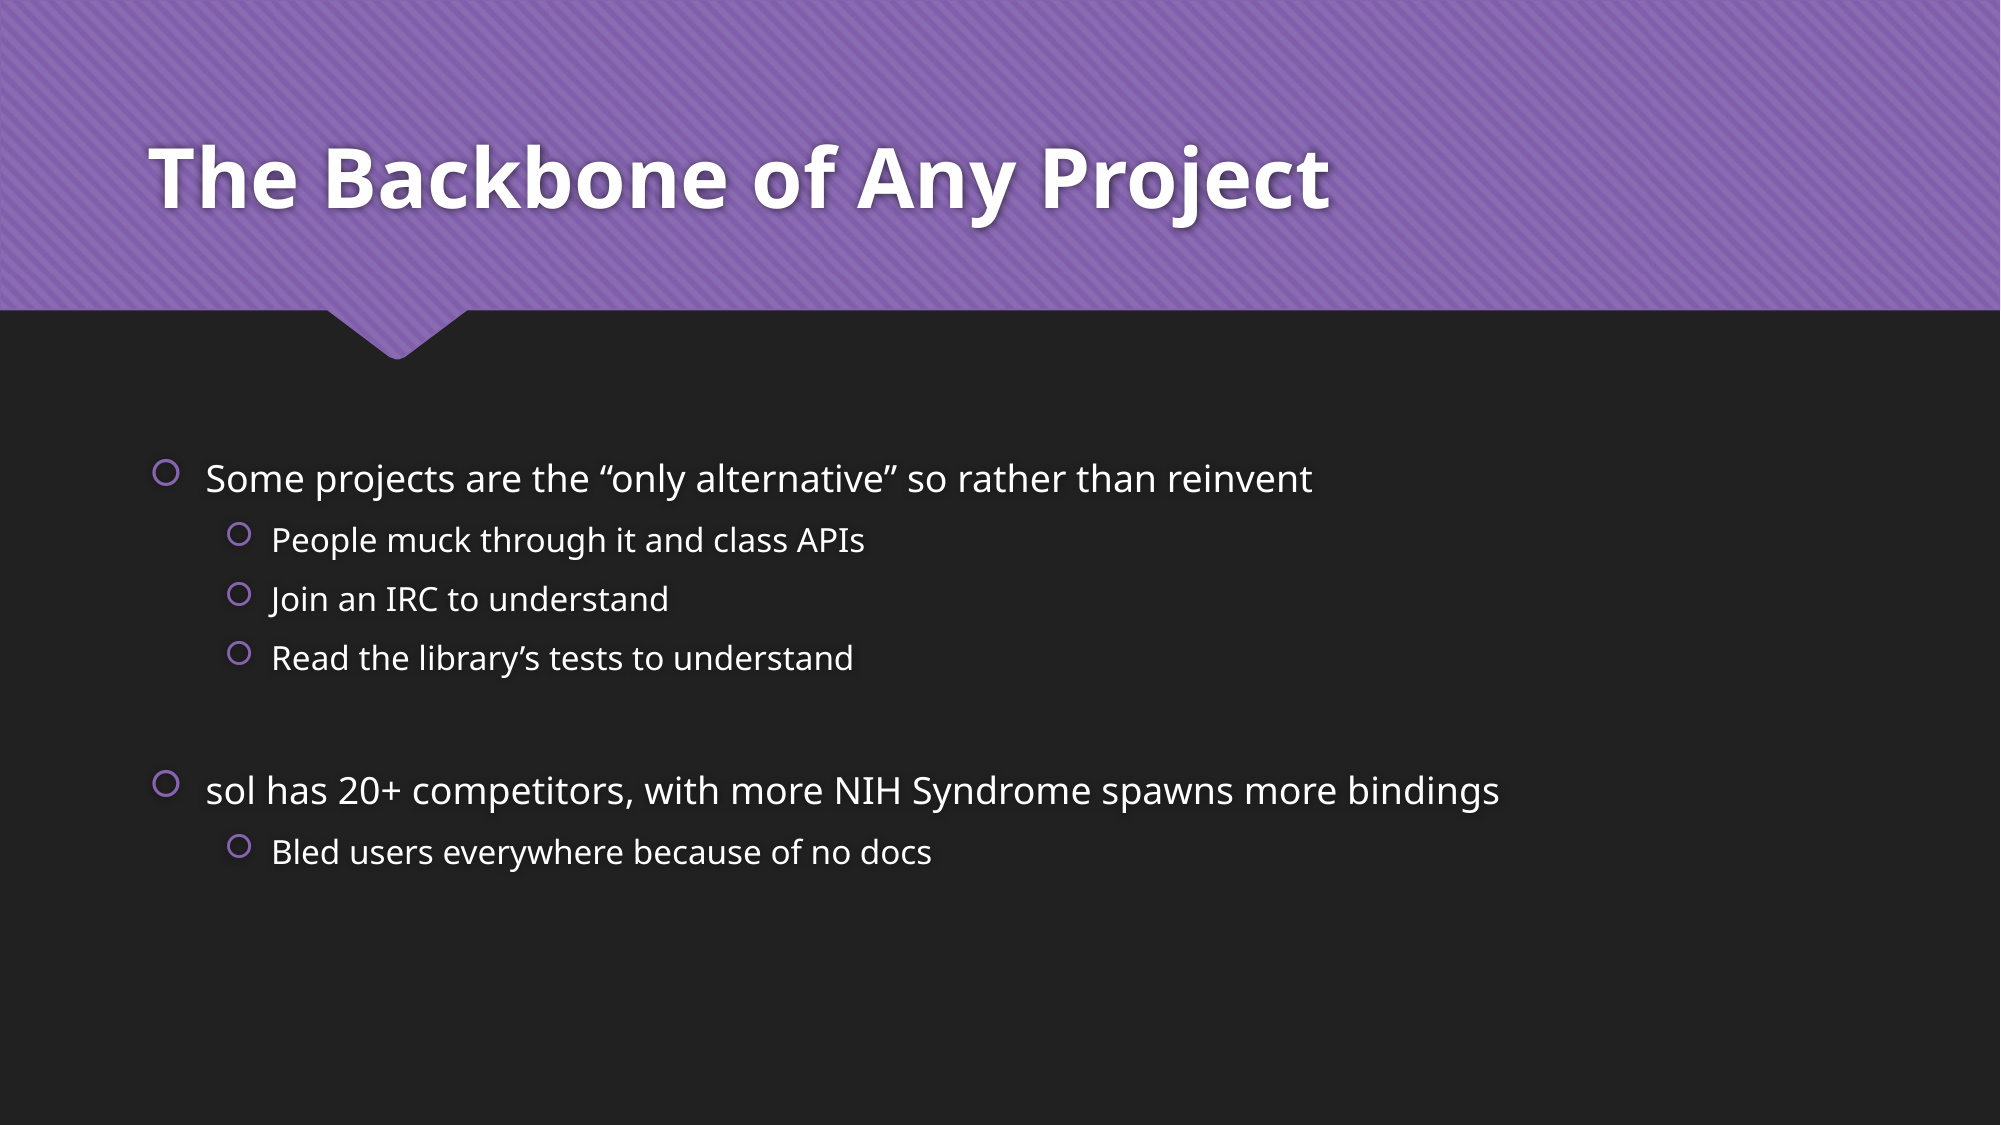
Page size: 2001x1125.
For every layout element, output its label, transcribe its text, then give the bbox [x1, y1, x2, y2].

list Some projects are the “only alternative” so rather than reinvent People muck through it and class APIs Join an IRC to understand Read the library’s tests to understand sol has 20+ competitors, with more NIH Syndrome spawns more bindings Bled users everywhere because of no docs [134, 364, 1866, 962]
title The Backbone of Any Project [132, 73, 1868, 233]
